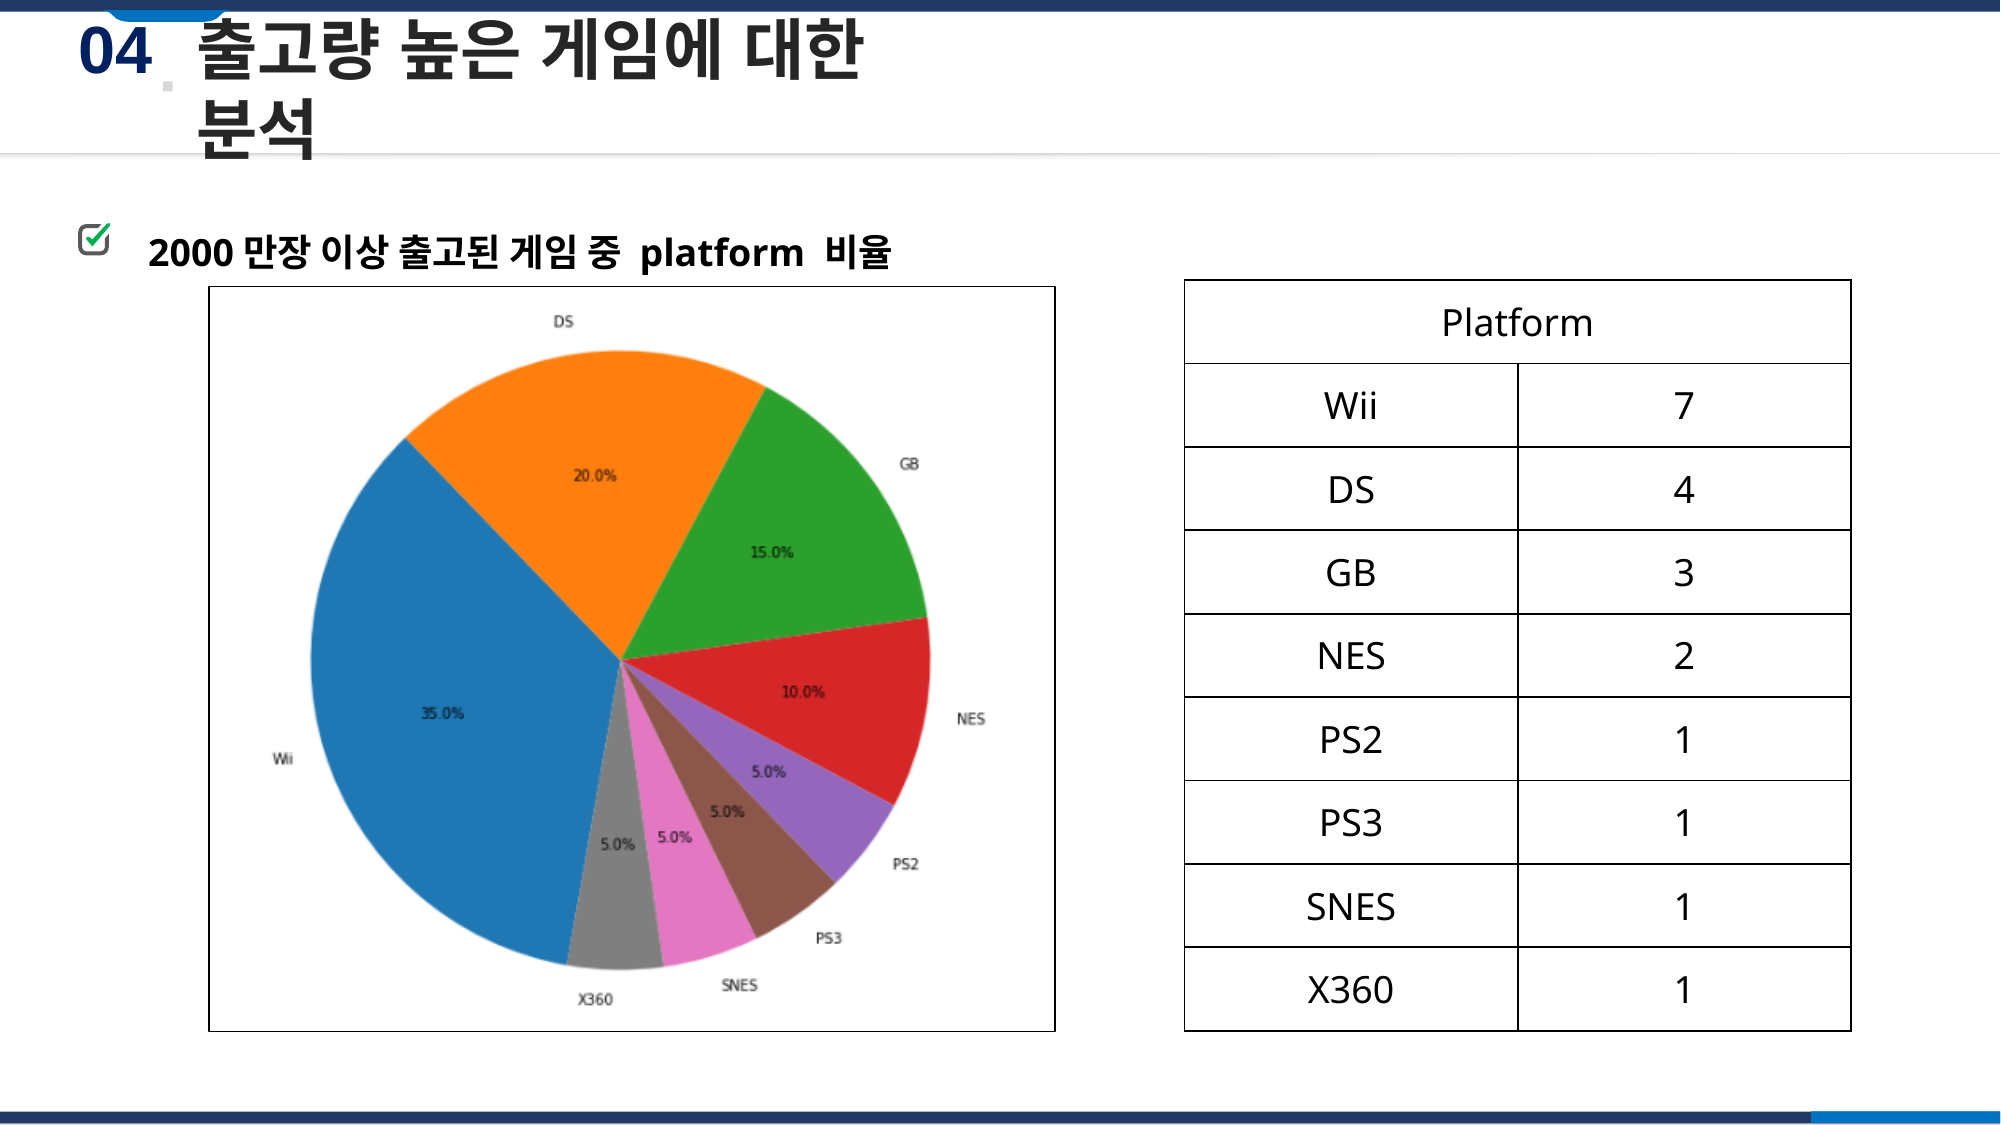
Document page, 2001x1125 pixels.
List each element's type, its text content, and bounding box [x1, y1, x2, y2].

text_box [77, 45, 979, 129]
table_cell 3 [1519, 531, 1850, 613]
picture [0, 154, 1998, 162]
table_cell 4 [1519, 448, 1850, 529]
table_header Platform [1185, 281, 1850, 363]
table_cell DS [1185, 448, 1517, 529]
table_cell NES [1185, 615, 1517, 696]
table_cell GB [1185, 531, 1517, 613]
table_cell PS3 [1185, 781, 1517, 863]
table_cell X360 [1185, 948, 1517, 1030]
table_cell 1 [1519, 865, 1850, 946]
table_cell 1 [1519, 948, 1850, 1030]
table_cell 1 [1519, 781, 1850, 863]
table_cell 1 [1519, 698, 1850, 780]
table_cell 2 [1519, 615, 1850, 696]
table_cell SNES [1185, 865, 1517, 946]
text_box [77, 222, 111, 256]
text_box 2000만장 이상 출고된 게임 중 platform 비율 [133, 198, 1922, 282]
picture [209, 287, 1055, 1031]
table_cell Wii [1185, 364, 1517, 446]
table_cell 7 [1519, 364, 1850, 446]
table_cell PS2 [1185, 698, 1517, 780]
